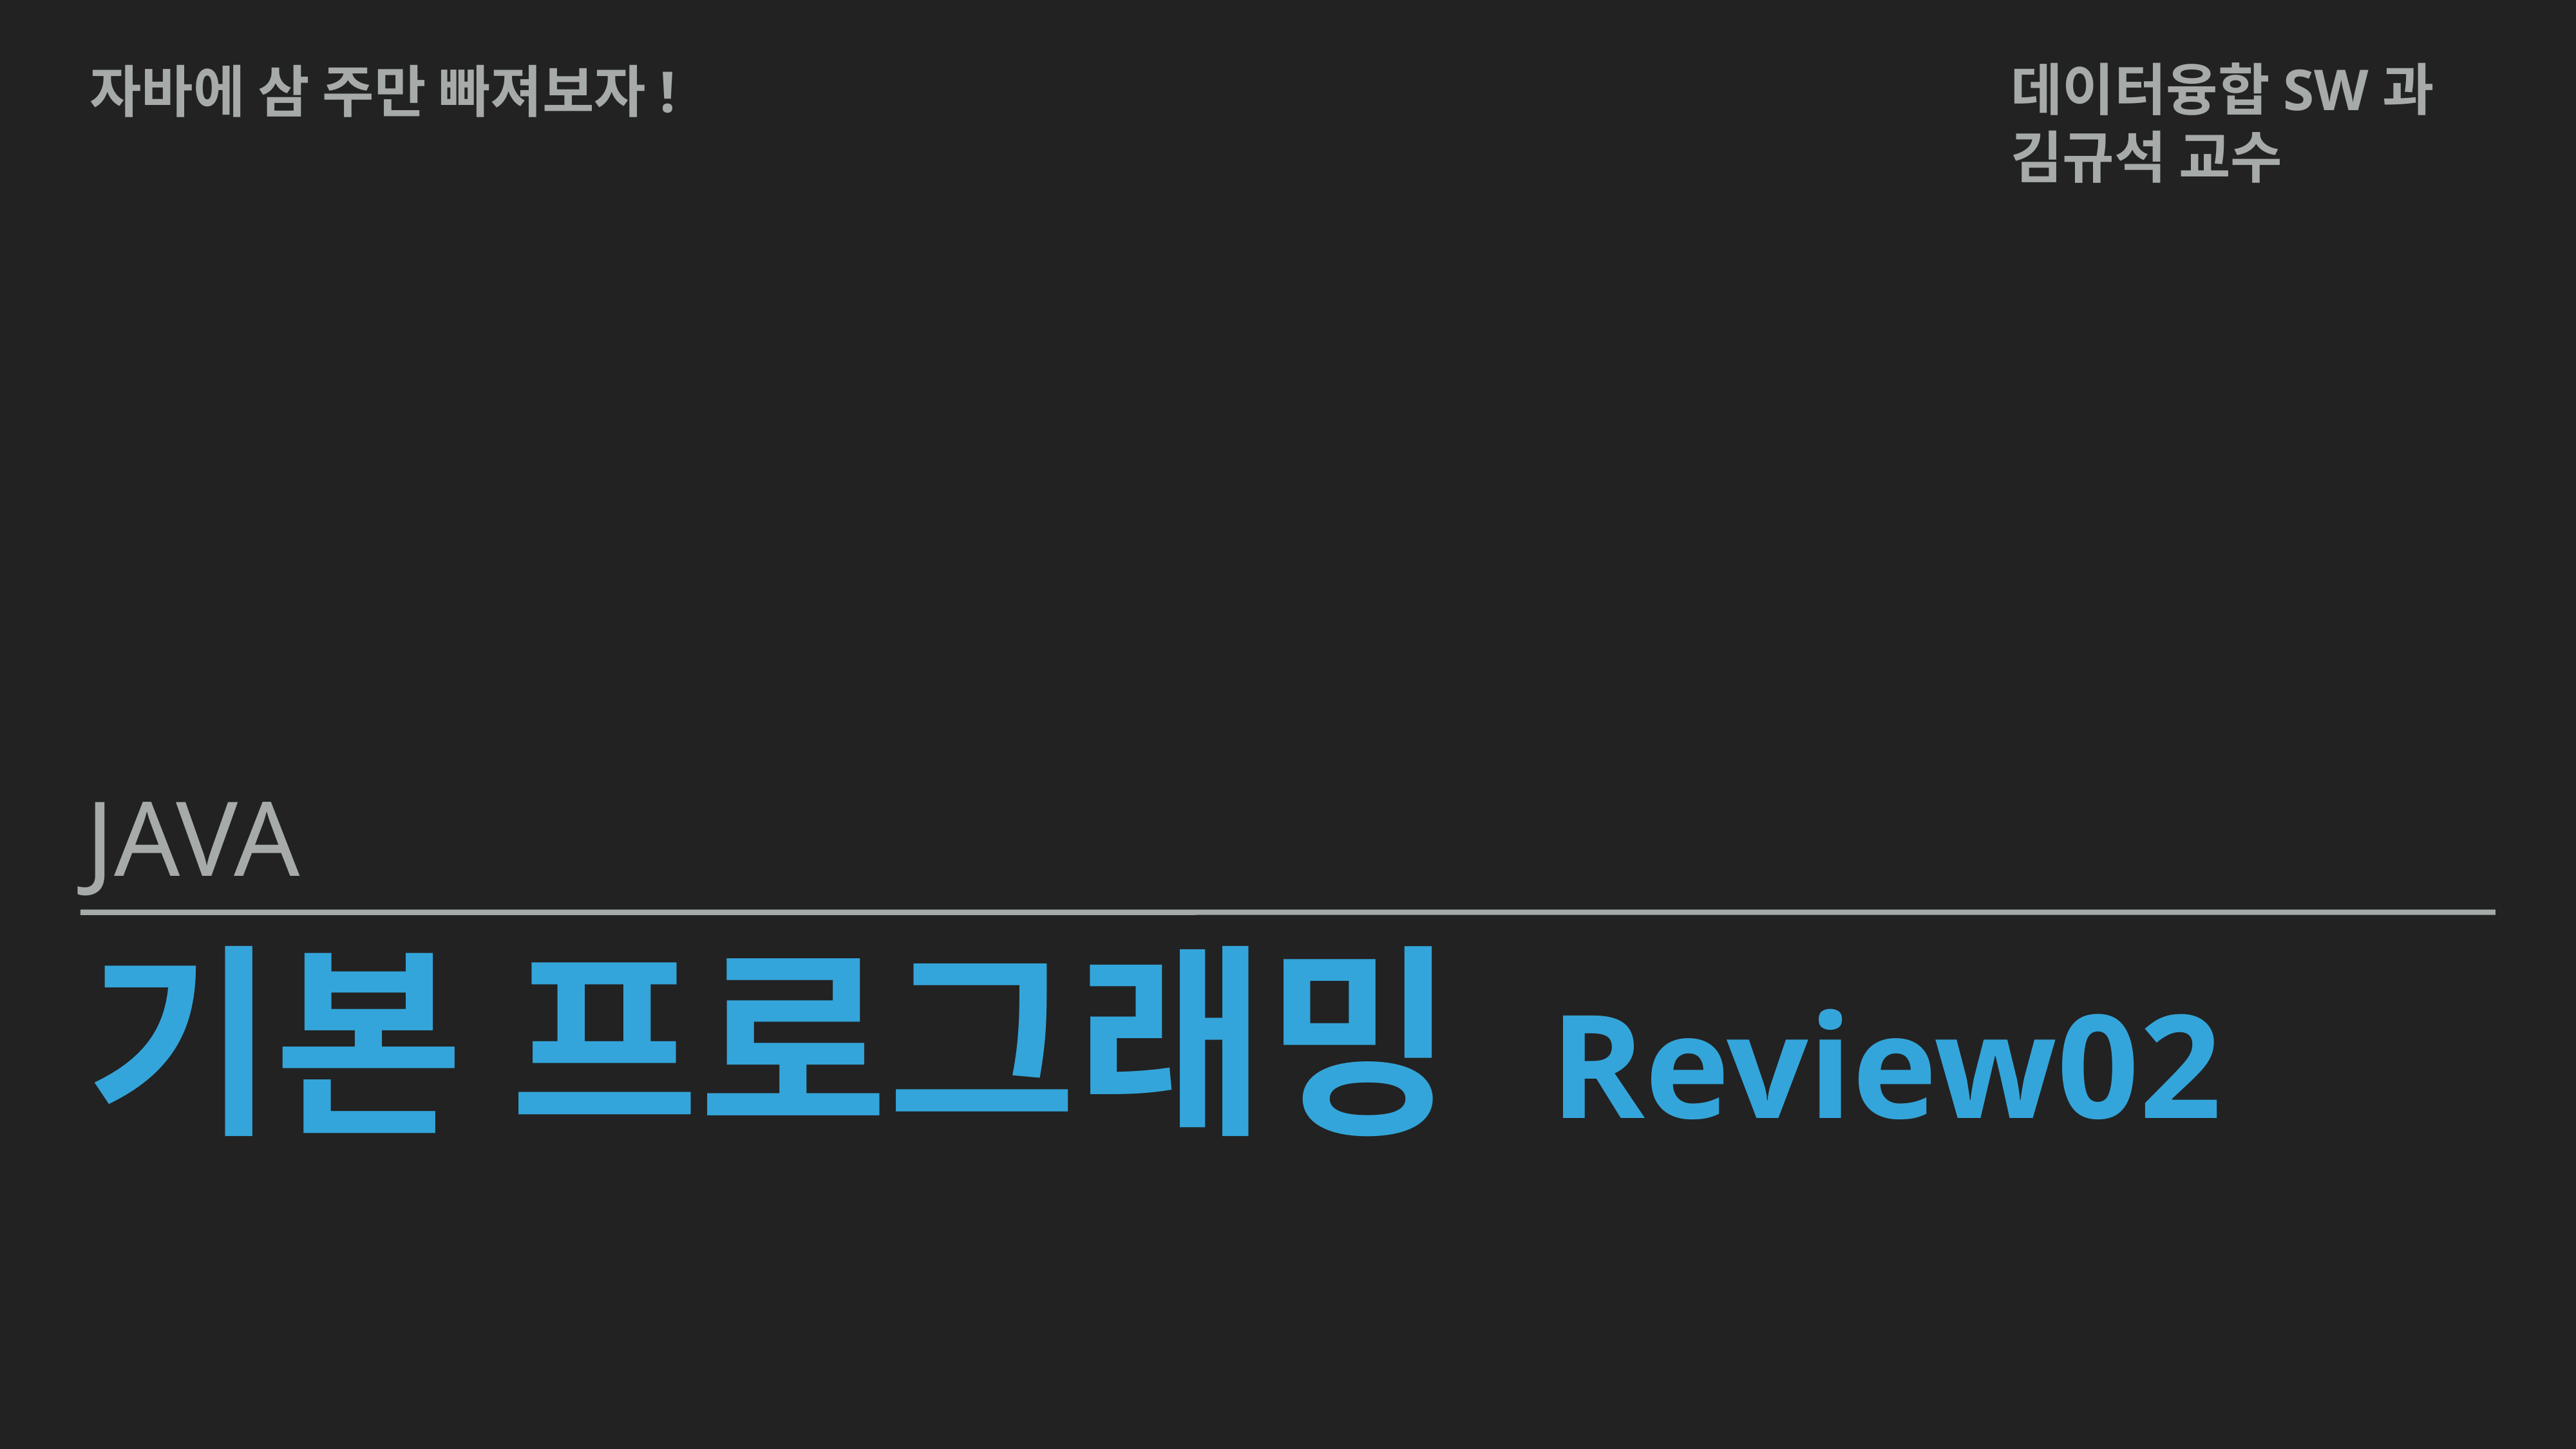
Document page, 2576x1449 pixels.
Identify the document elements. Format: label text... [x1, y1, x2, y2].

text_box 자바에 삼 주만 빠져보자! [84, 0, 1397, 180]
text_box 데이터융합SW과 김규석 교수 [2005, 32, 2553, 212]
subtitle JAVA [80, 633, 2496, 902]
title 기본 프로그래밍 Review02 [80, 955, 2496, 1358]
